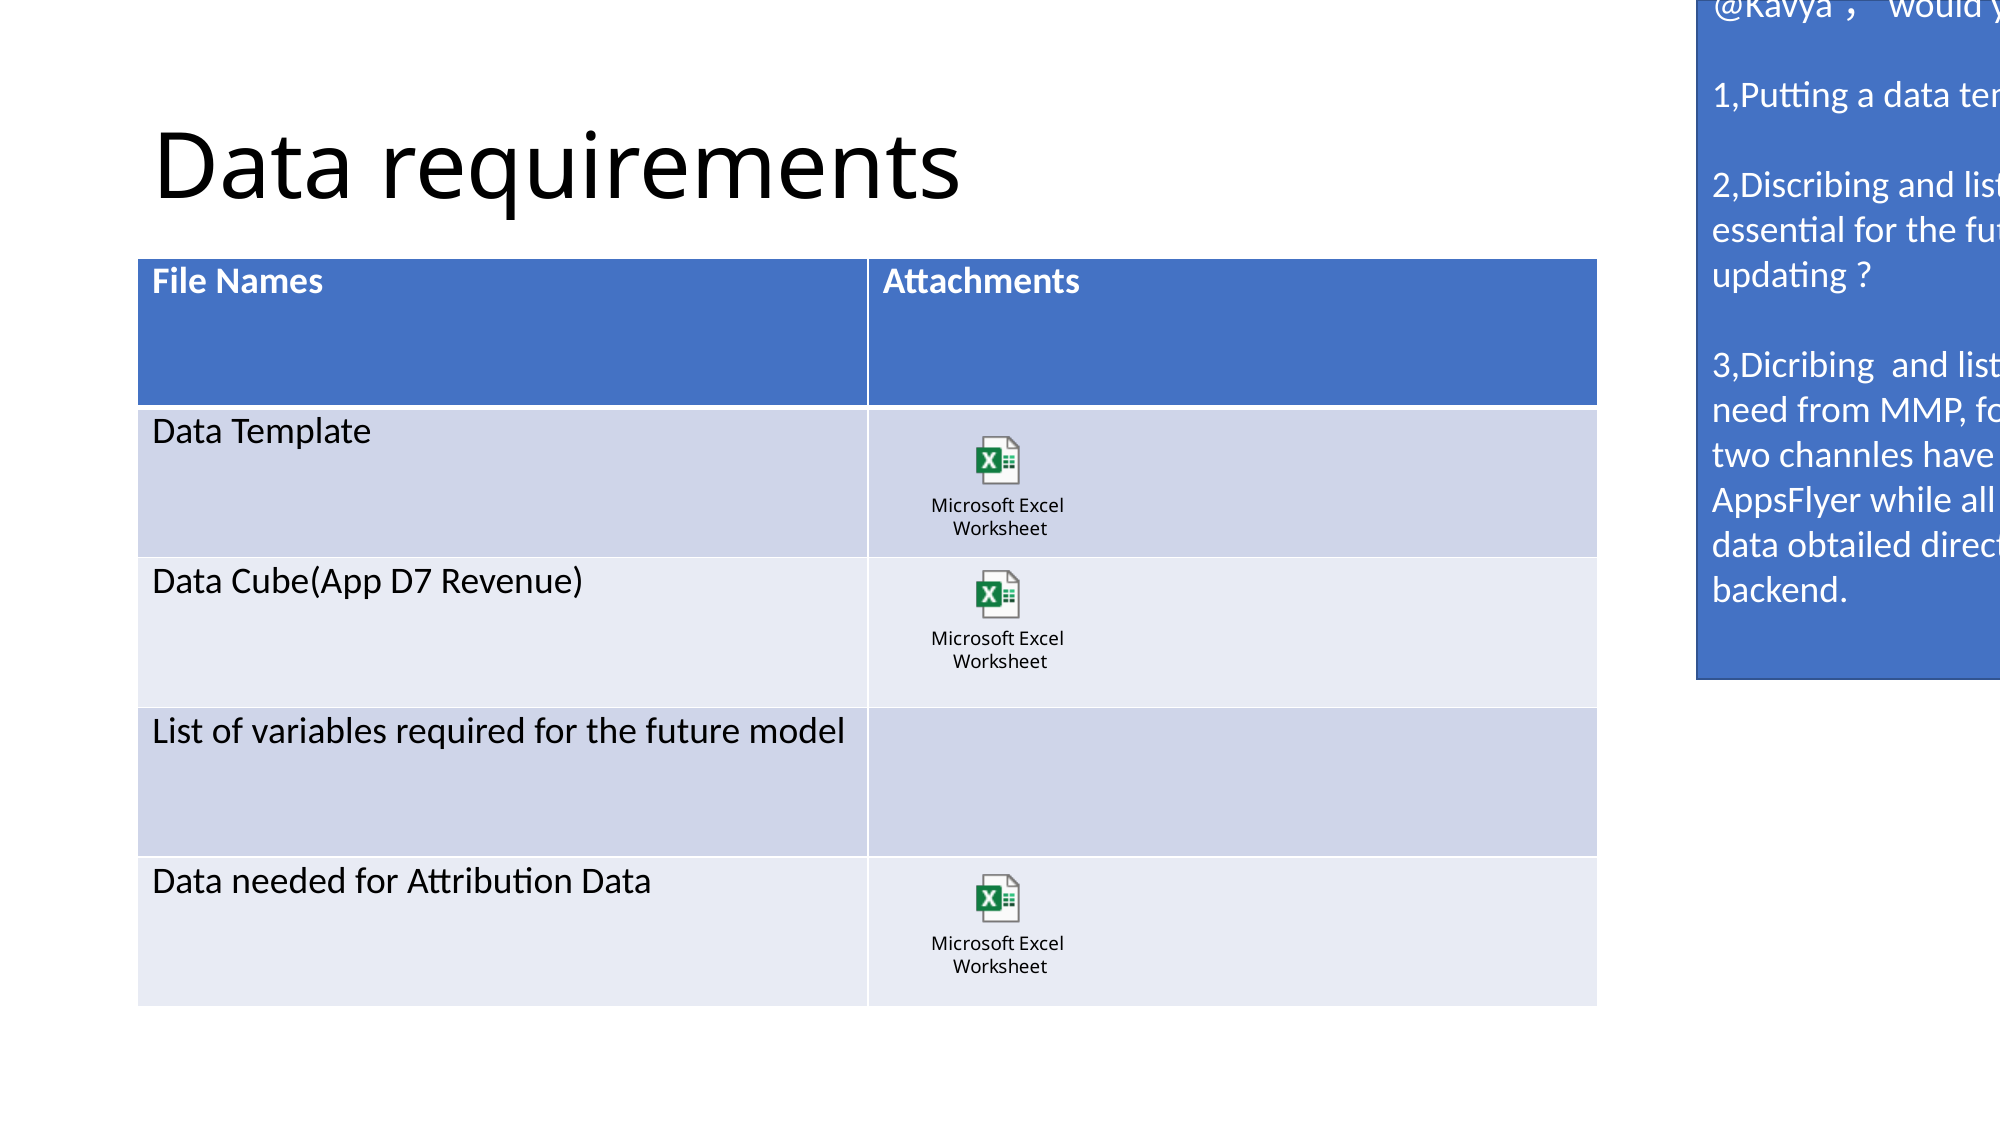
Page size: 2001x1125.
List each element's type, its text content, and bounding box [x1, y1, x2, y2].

table_cell Data Cube(App D7 Revenue) [138, 558, 867, 707]
table_cell [869, 708, 1597, 856]
table_header File Names [138, 259, 867, 405]
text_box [924, 435, 1075, 563]
text_box @Kavya，would you mind : 1,Putting a data template here? 2,Discribing and listing all the data essential for the future model updating ? 3,Dicribing and listing all the data we need from MMP, for this game, only two channles have connection with AppsFlyer while all other channel data obtailed directly for the backend. Sixiang [1696, 0, 2000, 680]
table_cell Data Template [138, 410, 867, 557]
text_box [924, 873, 1075, 1001]
title Data requirements [137, 59, 1696, 244]
table_cell List of variables required for the future model [138, 708, 867, 856]
table_cell [869, 410, 1597, 557]
list [137, 244, 1863, 1008]
table_cell [869, 858, 1597, 1006]
table_cell [869, 558, 1597, 707]
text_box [924, 569, 1075, 696]
table_cell Data needed for Attribution Data [138, 858, 867, 1006]
table_header Attachments [869, 259, 1597, 405]
